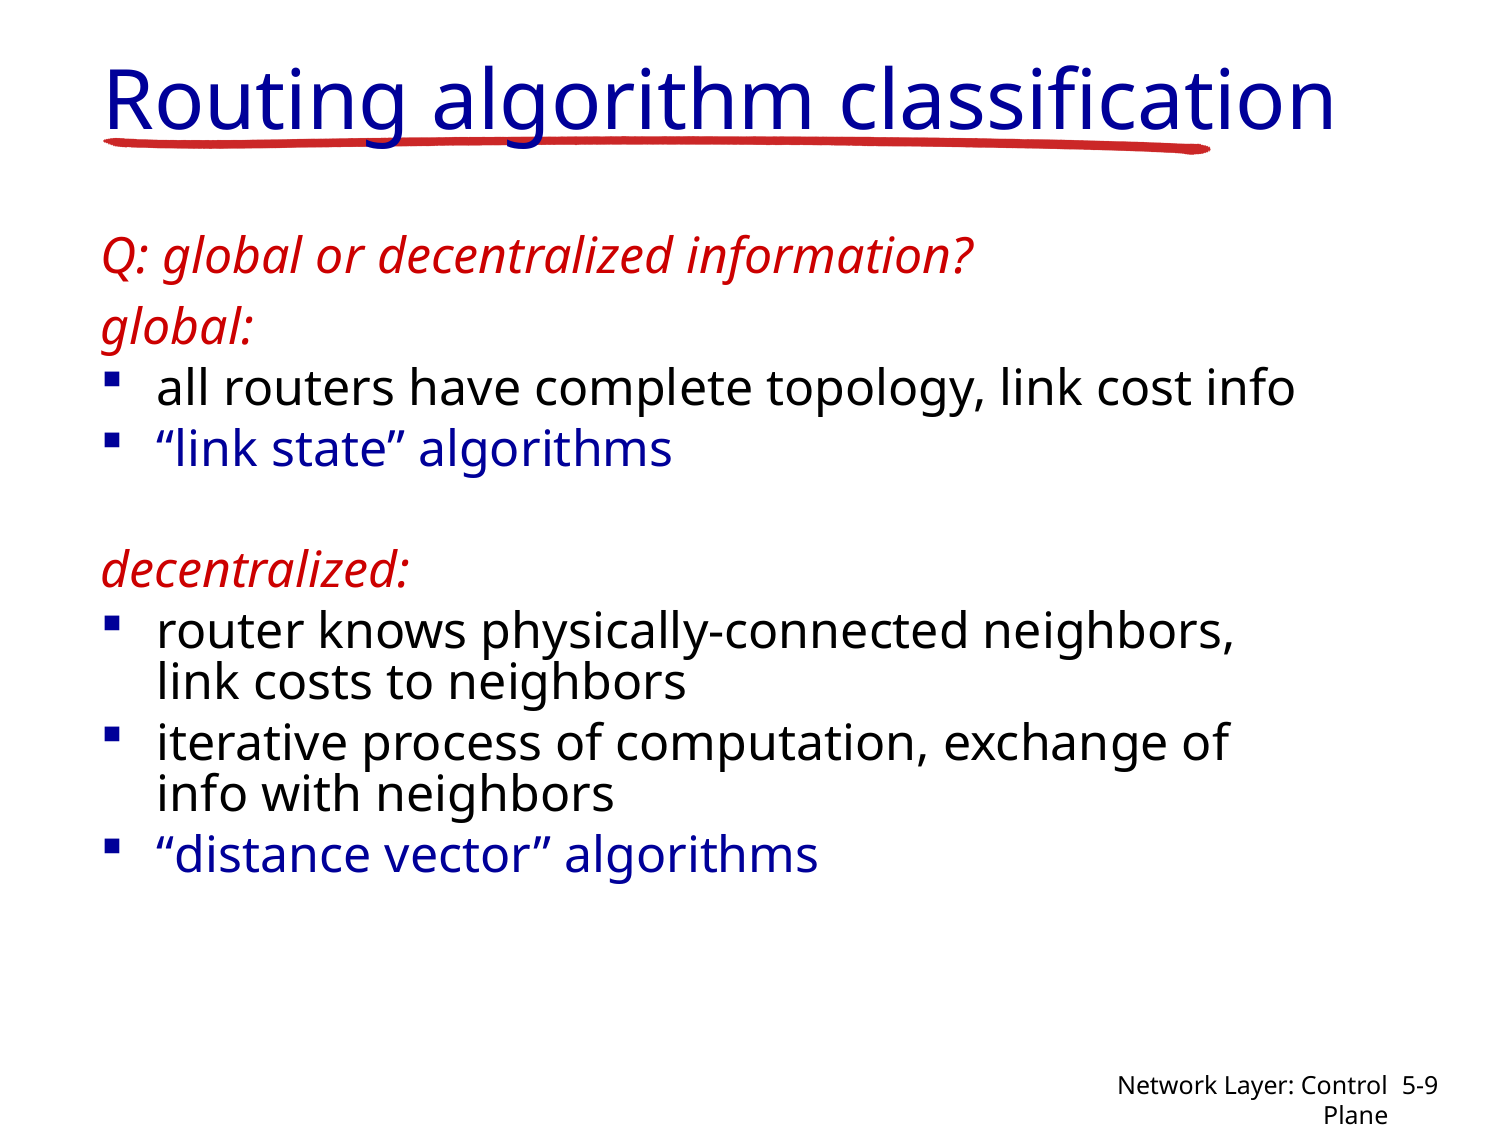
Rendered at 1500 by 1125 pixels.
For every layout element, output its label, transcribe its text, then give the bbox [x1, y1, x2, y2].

footer Network Layer: Control Plane [1045, 1062, 1404, 1102]
title Routing algorithm classification [87, 2, 1363, 191]
list Q: global or decentralized information? global: all routers have complete topology, link cost info “link state” algorithms decentralized: router knows physically-connected neighbors, link costs to neighbors iterative process of computation, exchange of info with neighbors “distance vector” algorithms [85, 224, 1328, 988]
slide_number 5-9 [1387, 1062, 1478, 1107]
picture [98, 131, 1224, 161]
